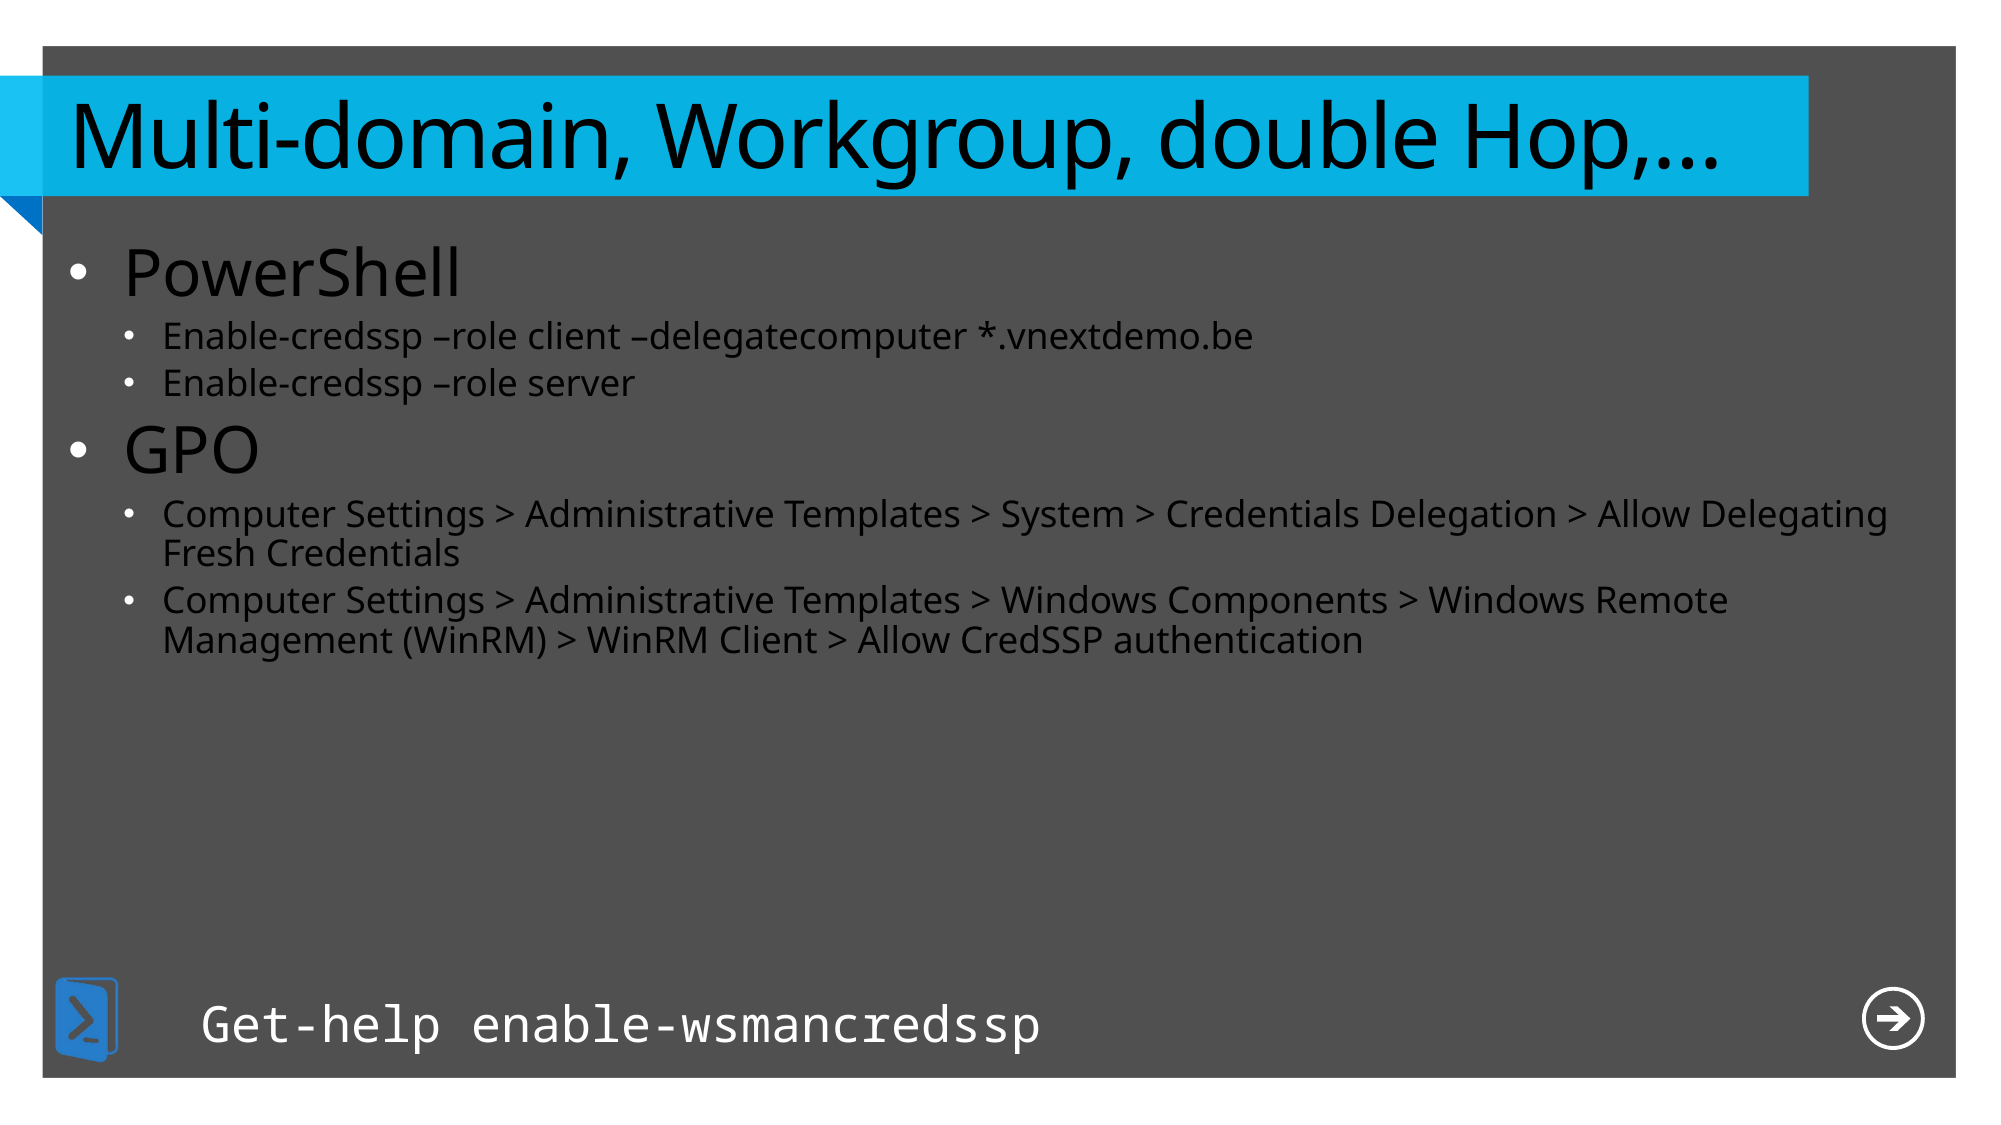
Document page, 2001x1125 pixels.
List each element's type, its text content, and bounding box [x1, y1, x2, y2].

title Multi-domain, Workgroup, double Hop,… [44, 75, 1779, 197]
list PowerShell Enable-credssp –role client –delegatecomputer *.vnextdemo.be Enable-credssp –role server GPO Computer Settings > Administrative Templates > System > Credentials Delegation > Allow Delegating Fresh Credentials Computer Settings > Administrative Templates > Windows Components > Windows Remote Management (WinRM) > WinRM Client > Allow CredSSP authentication [44, 224, 1928, 739]
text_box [41, 974, 1791, 1079]
